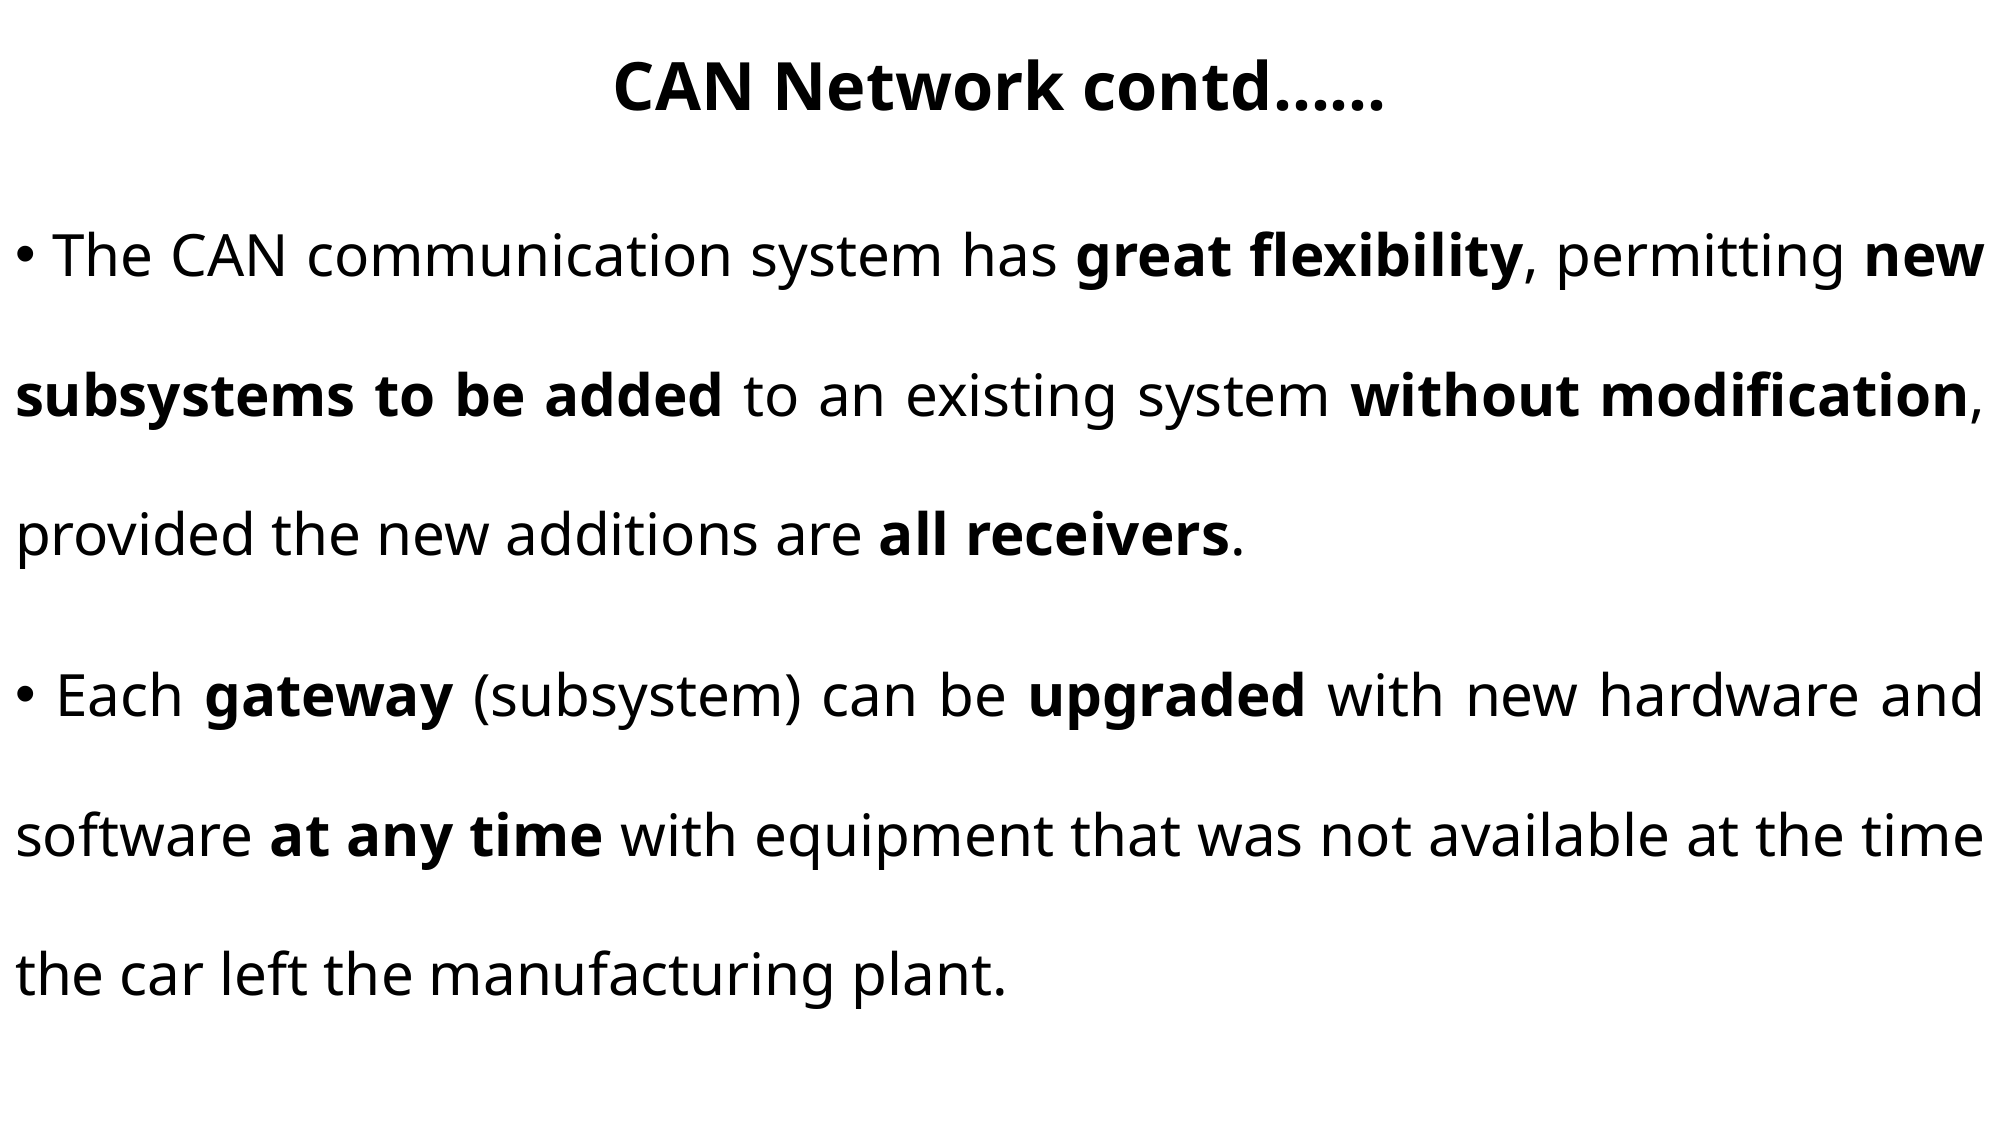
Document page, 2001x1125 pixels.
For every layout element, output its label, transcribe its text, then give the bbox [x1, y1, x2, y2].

subtitle The CAN communication system has great flexibility, permitting new subsystems to be added to an existing system without modification, provided the new additions are all receivers. Each gateway (subsystem) can be upgraded with new hardware and software at any time with equipment that was not available at the time the car left the manufacturing plant. [0, 140, 2000, 1125]
title CAN Network contd…… [0, 0, 2000, 132]
